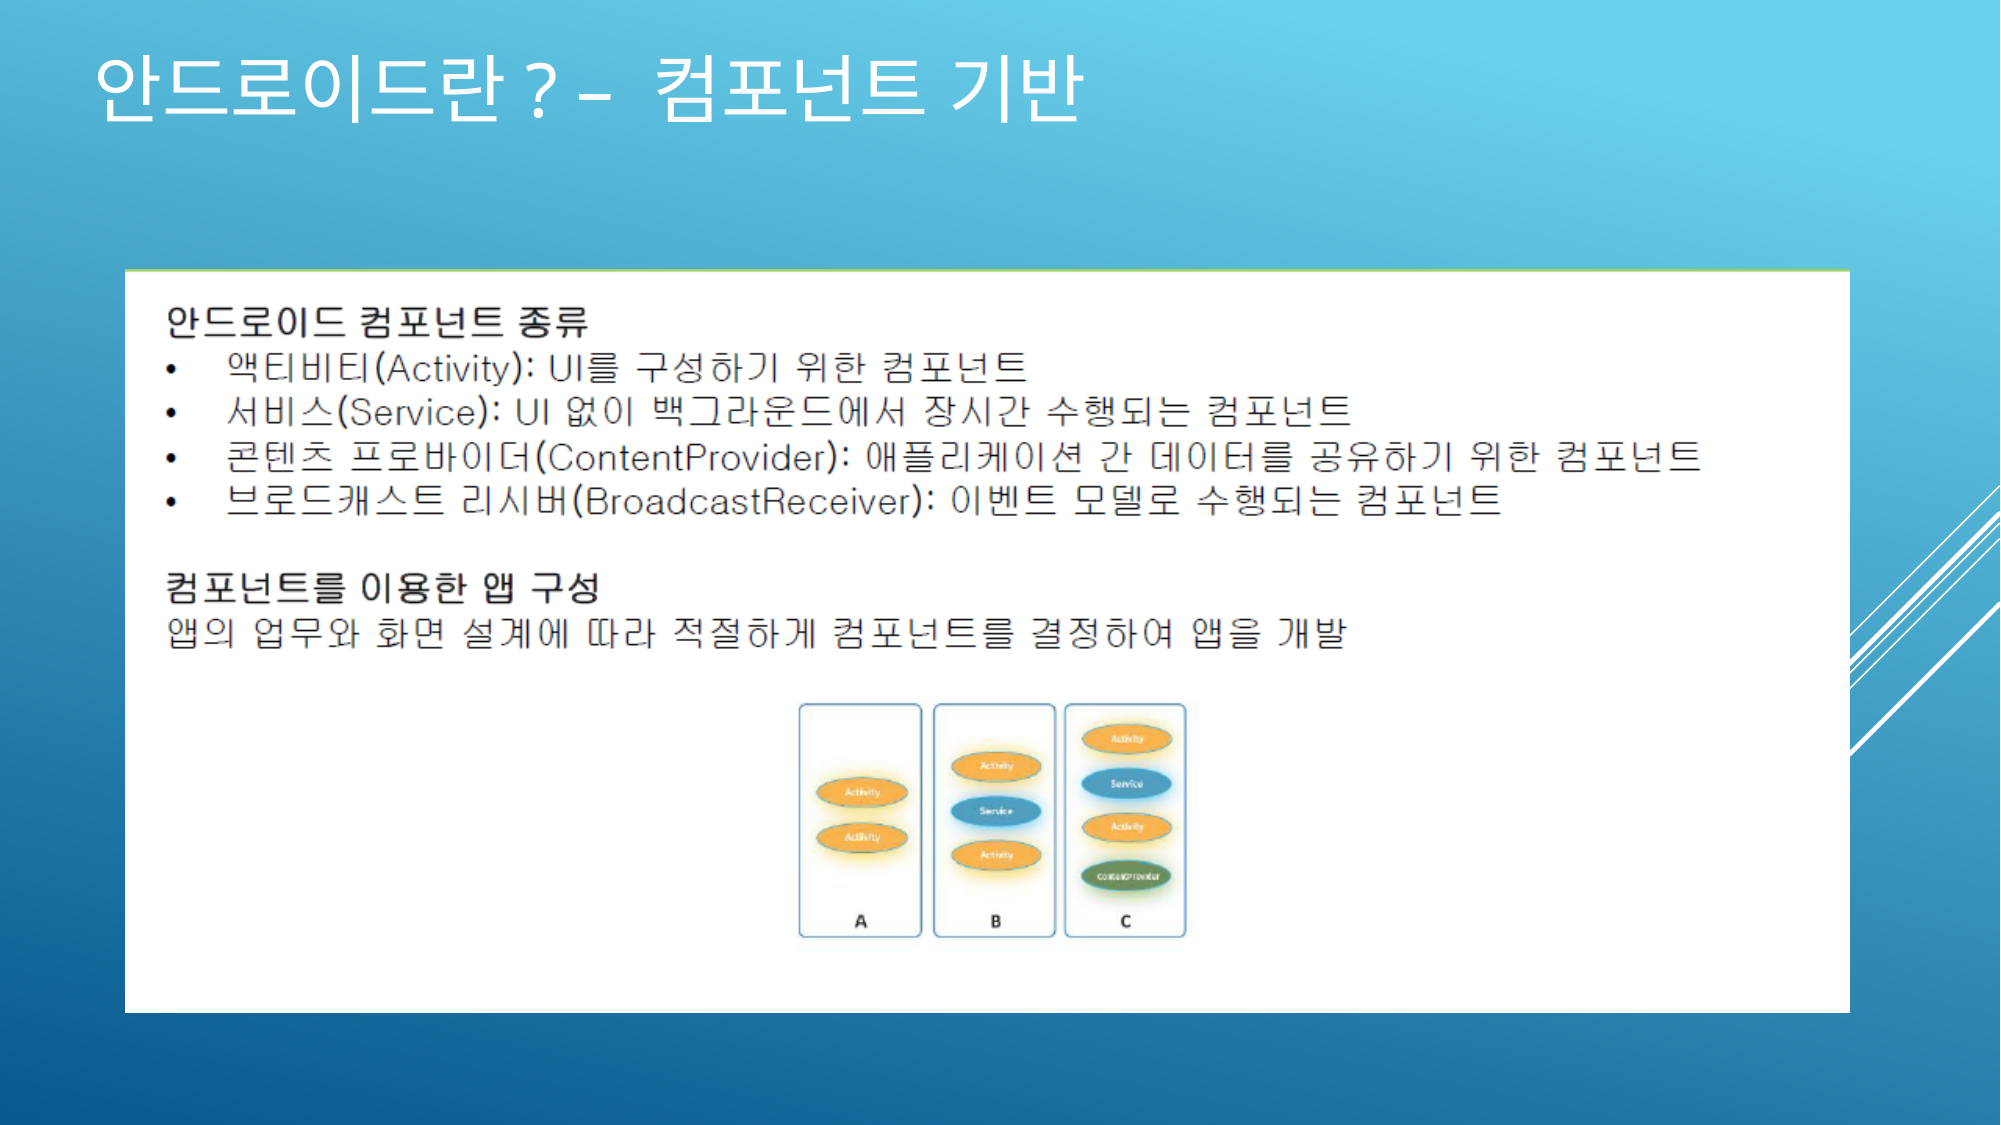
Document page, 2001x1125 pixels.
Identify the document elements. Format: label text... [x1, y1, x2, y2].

title 안드로이드란? – 컴포넌트 기반 [78, 2, 1479, 174]
picture [125, 268, 1850, 1014]
